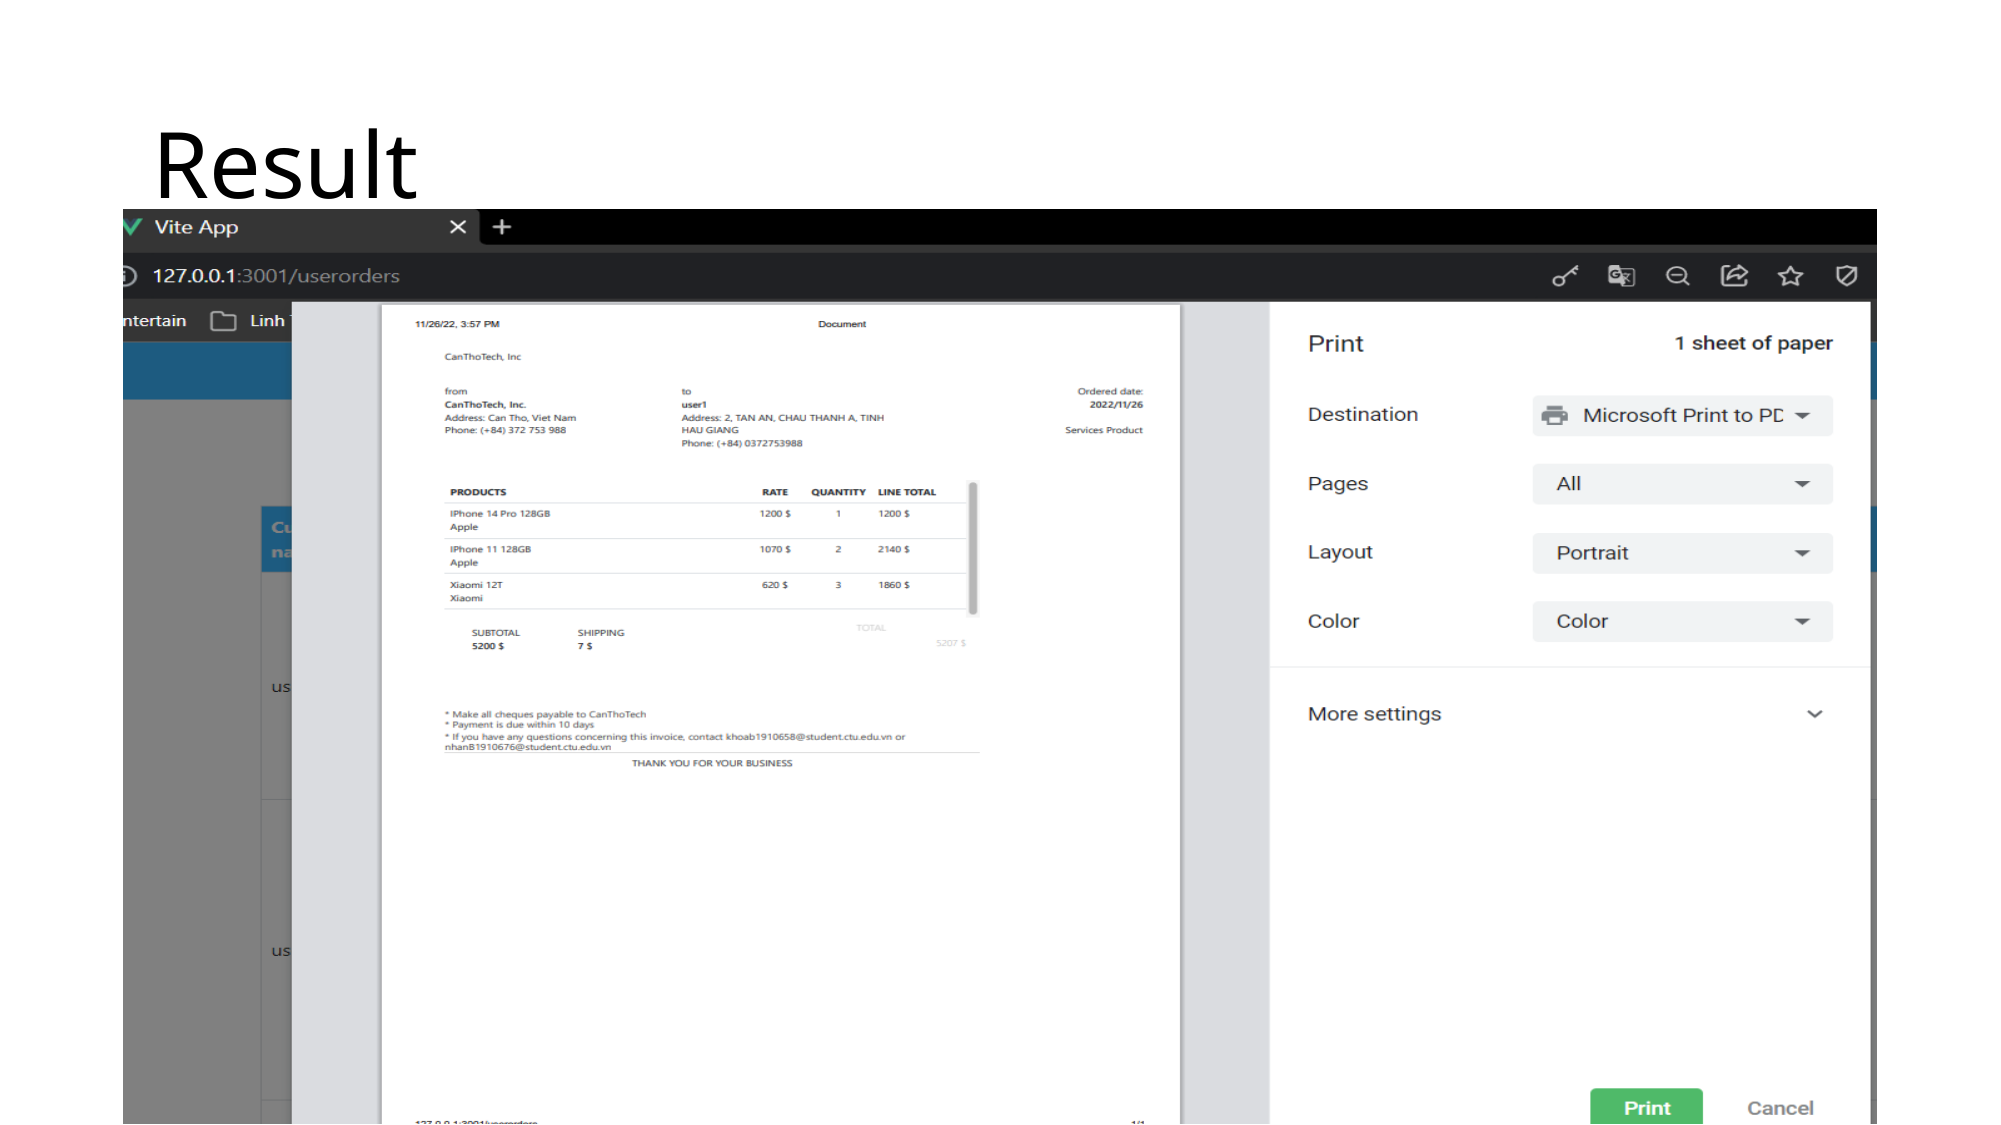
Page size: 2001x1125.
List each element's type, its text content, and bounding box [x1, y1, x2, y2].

title Result [137, 59, 1863, 209]
picture [123, 209, 1877, 1124]
